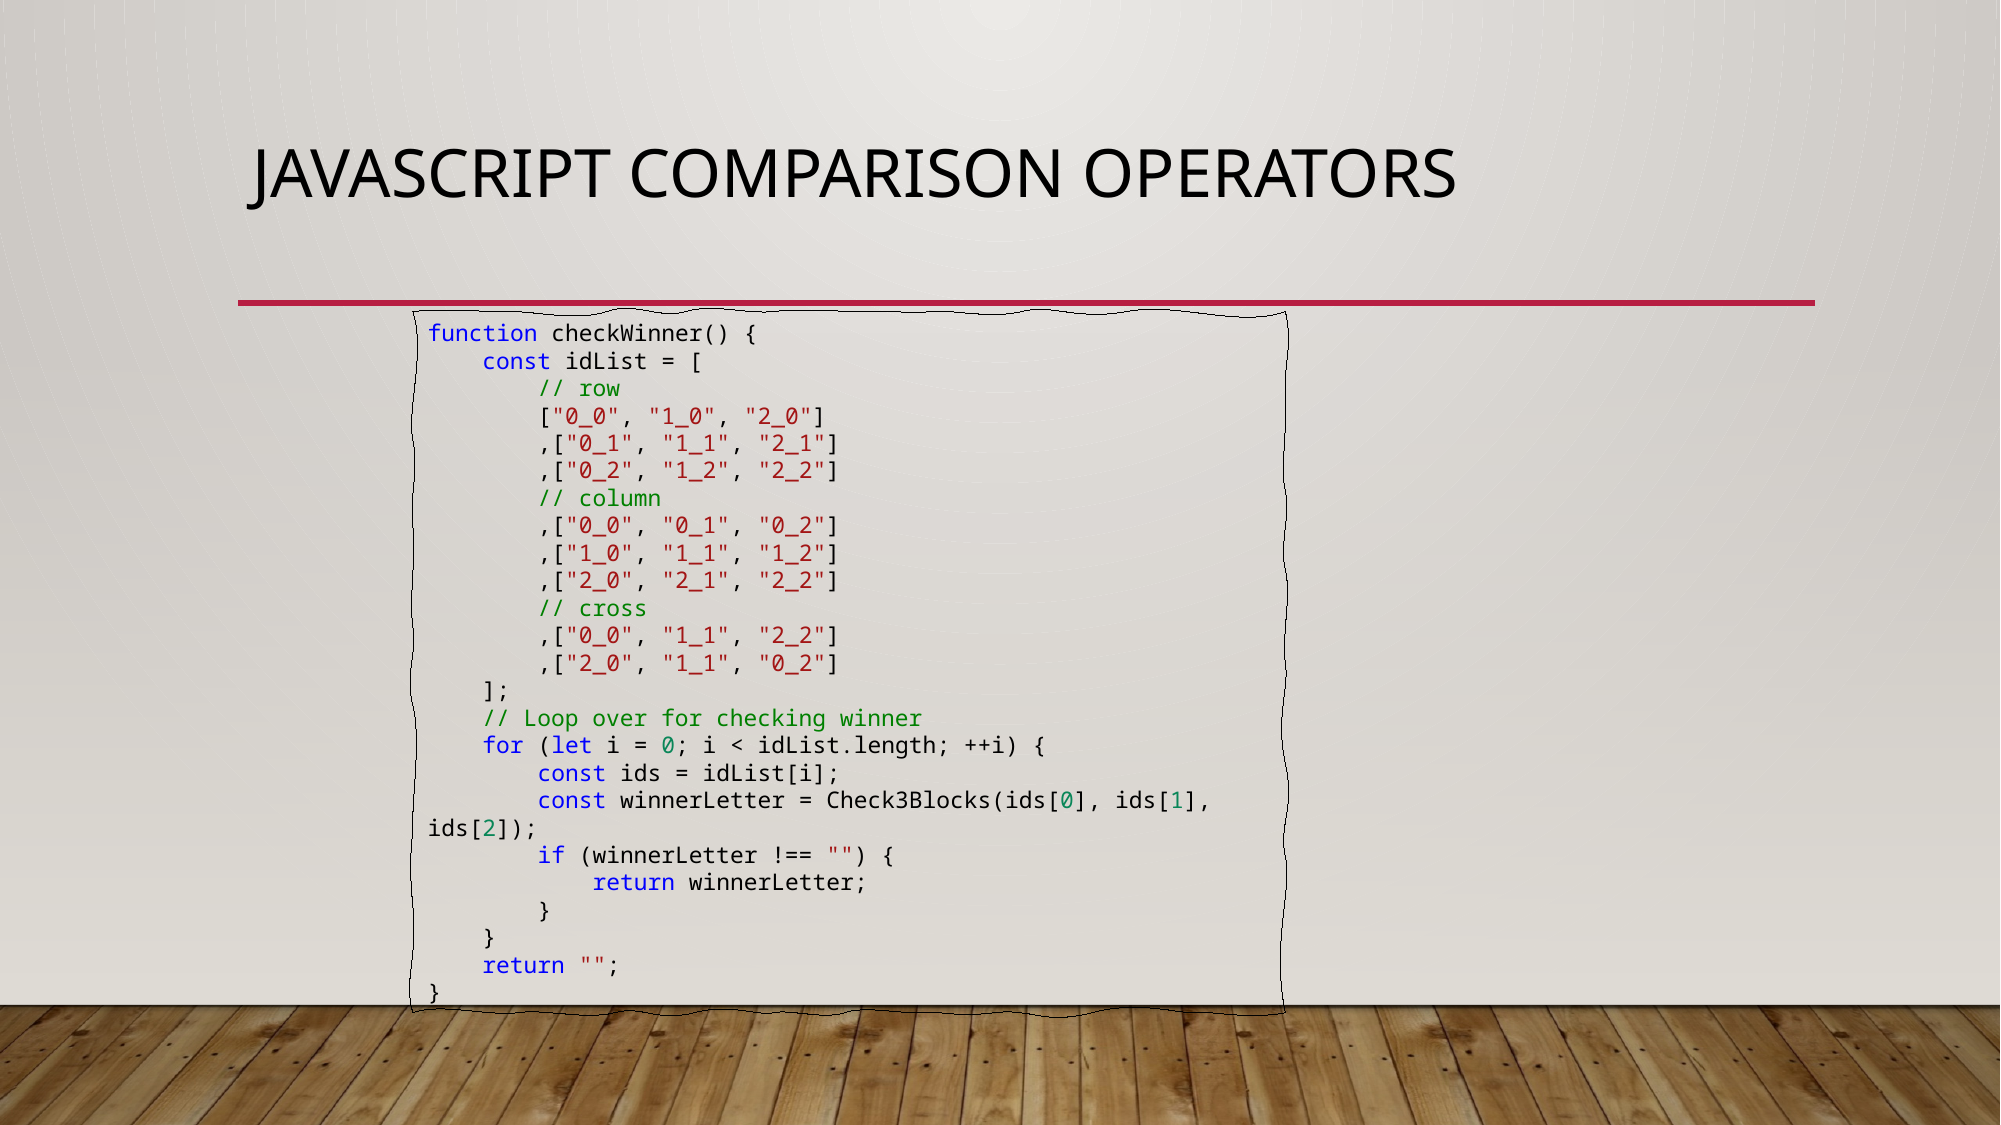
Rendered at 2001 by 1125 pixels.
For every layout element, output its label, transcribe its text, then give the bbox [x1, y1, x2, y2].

picture [0, 1005, 2000, 1125]
text_box function checkWinner() { const idList = [ // row ["0_0", "1_0", "2_0"] ,["0_1", "1_1", "2_1"] ,["0_2", "1_2", "2_2"] // column ,["0_0", "0_1", "0_2"] ,["1_0", "1_1", "1_2"] ,["2_0", "2_1", "2_2"] // cross ,["0_0", "1_1", "2_2"] ,["2_0", "1_1", "0_2"] ]; // Loop over for checking winner for (let i = 0; i < idList.length; ++i) { const ids = idList[i]; const winnerLetter = Check3Blocks(ids[0], ids[1], ids[2]); if (winnerLetter !== "") { return winnerLetter; } } return ""; } [409, 308, 1289, 1018]
title JavaScript Comparison Operators [237, 132, 1814, 306]
